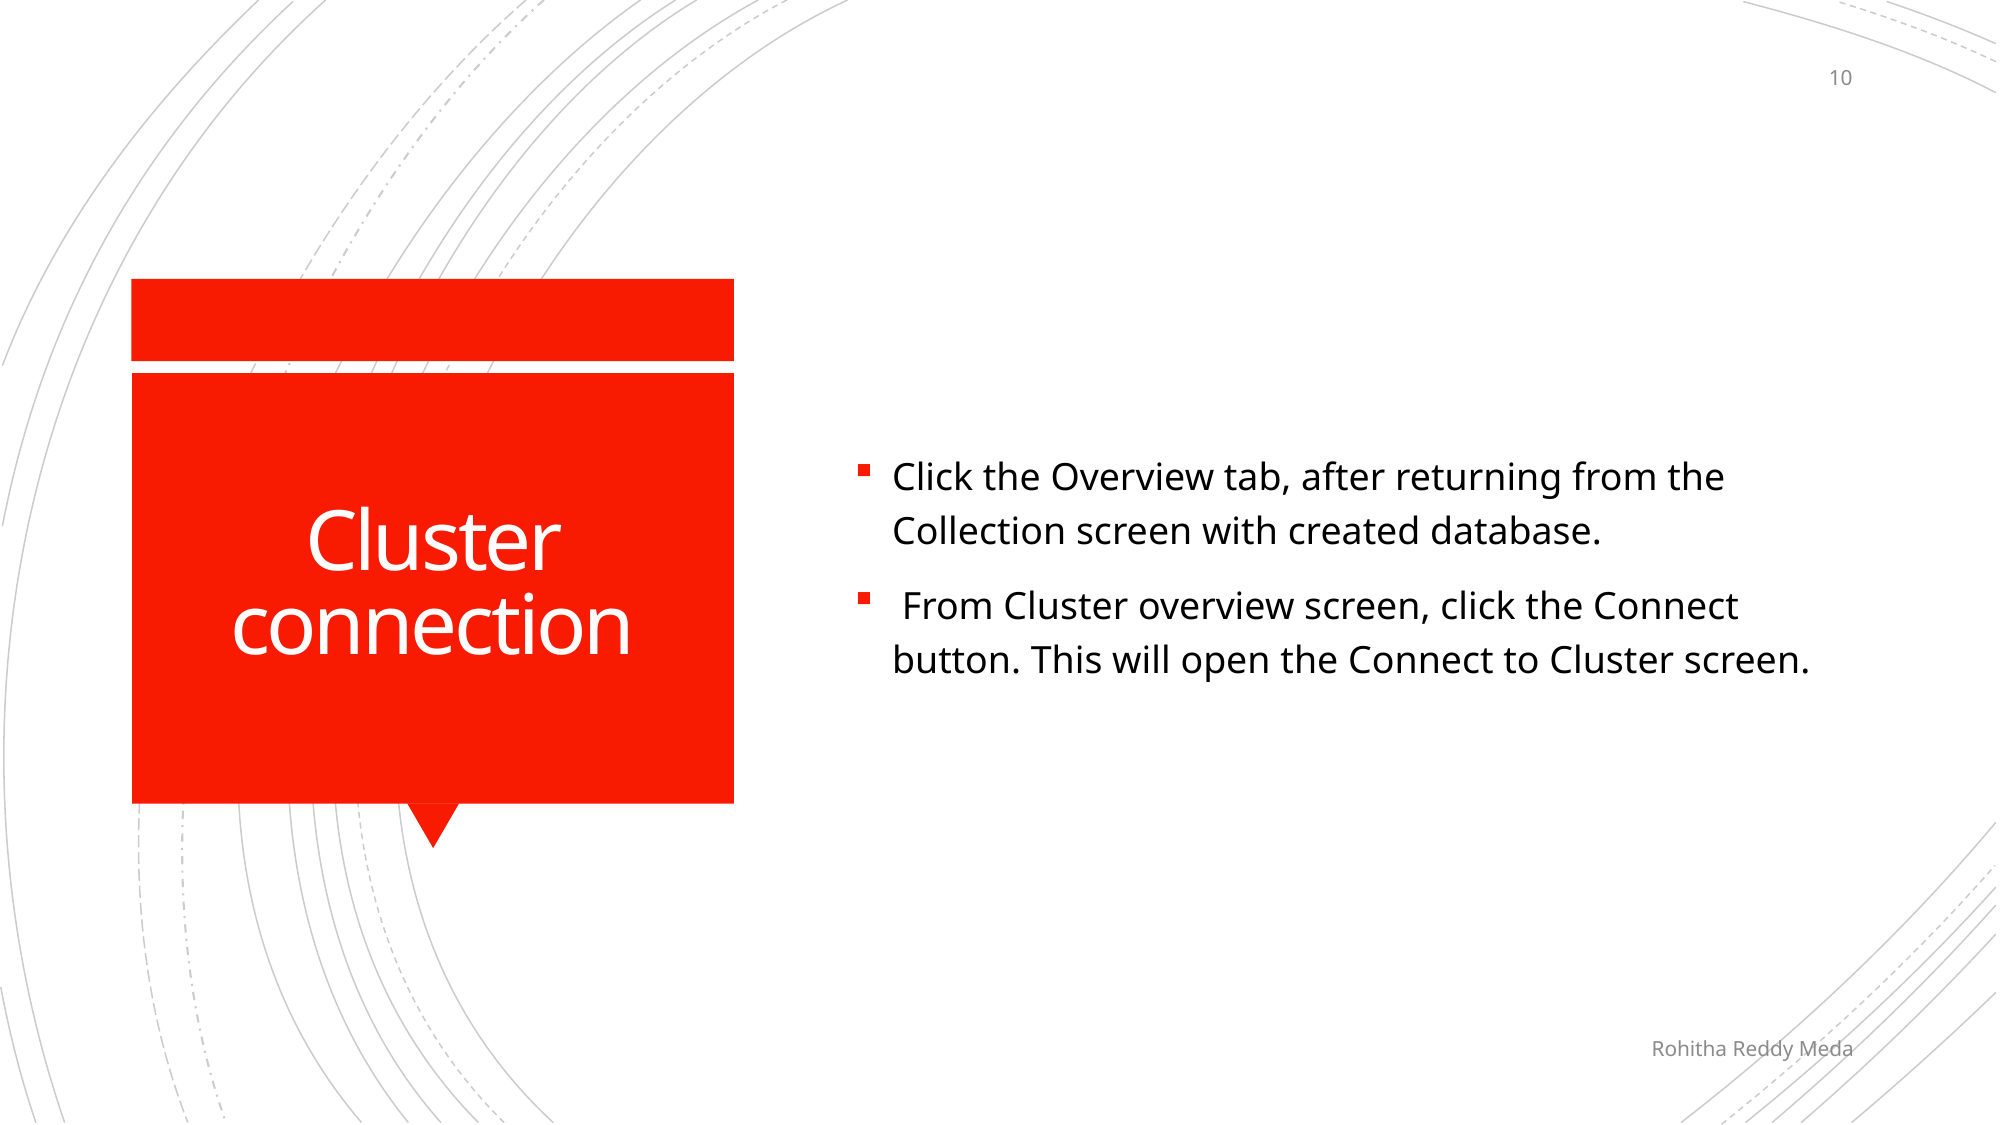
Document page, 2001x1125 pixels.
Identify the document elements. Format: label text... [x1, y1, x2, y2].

title Cluster connection [145, 385, 720, 789]
slide_number 10 [1717, 52, 1868, 105]
footer Rohitha Reddy Meda [131, 1021, 1869, 1074]
list Click the Overview tab, after returning from the Collection screen with created database. From Cluster overview screen, click the Connect button. This will open the Connect to Cluster screen. [839, 131, 1871, 993]
